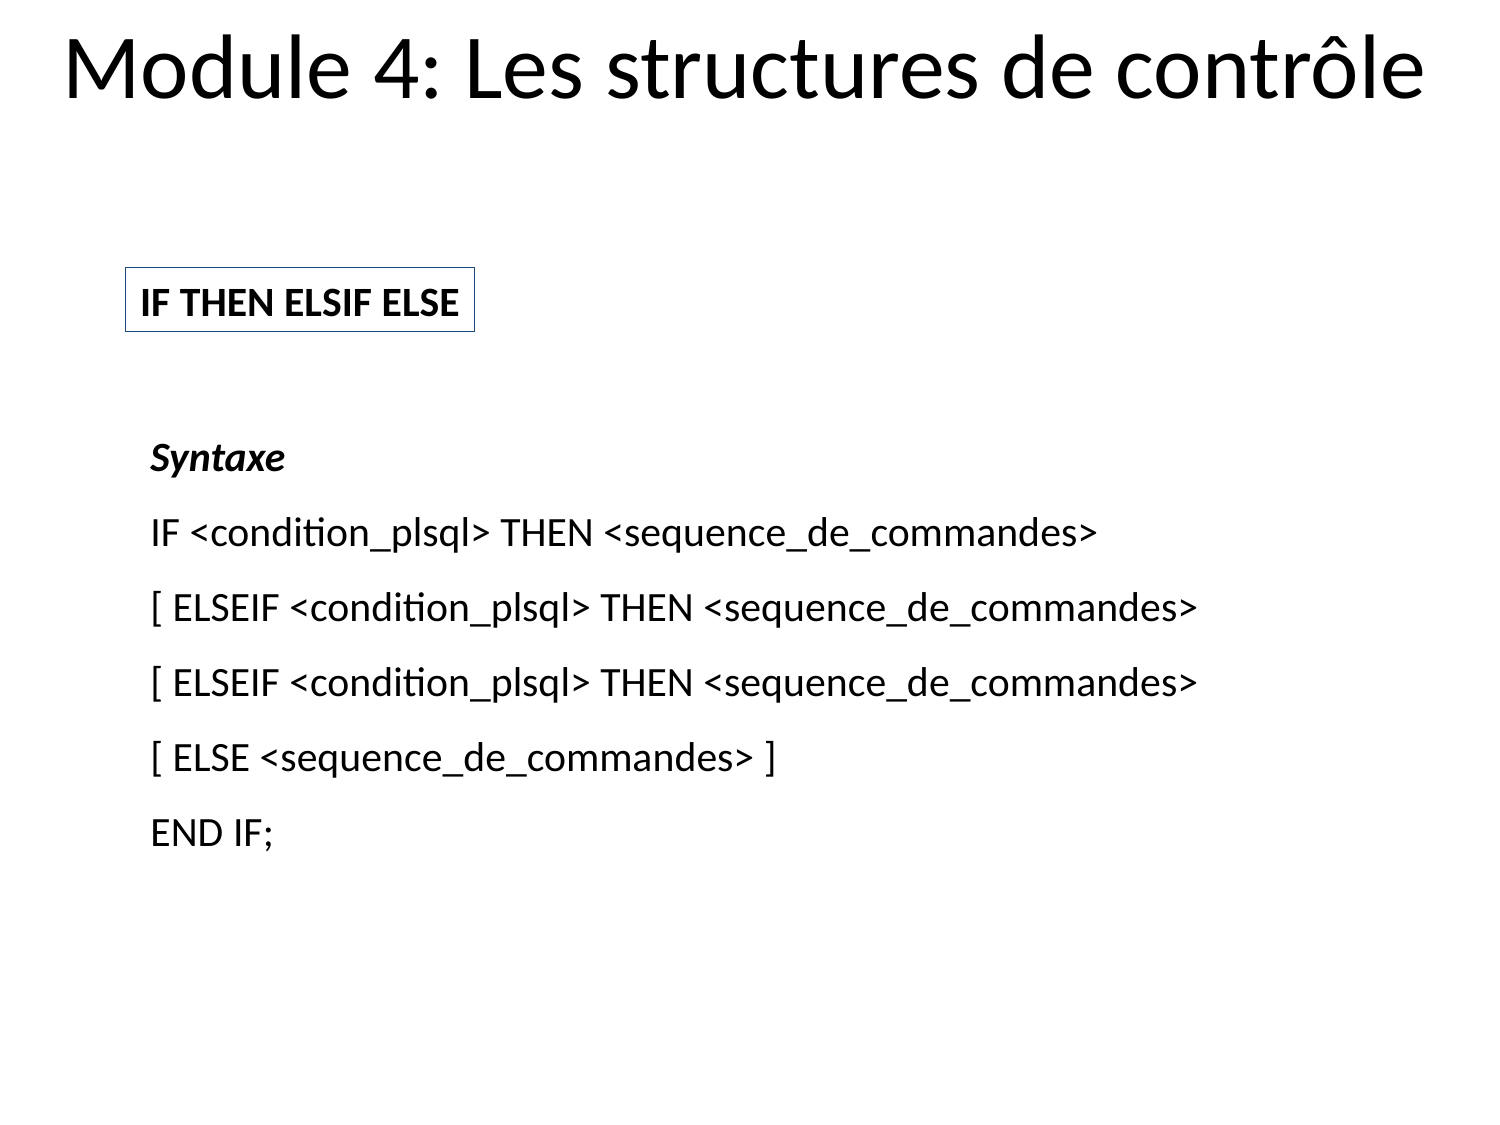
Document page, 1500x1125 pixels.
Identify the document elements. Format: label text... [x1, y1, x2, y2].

text_box Module 4: Les structures de contrôle [47, 0, 1443, 125]
text_box Syntaxe IF <condition_plsql> THEN <sequence_de_commandes> [ ELSEIF <condition_plsql> THEN <sequence_de_commandes> [ ELSEIF <condition_plsql> THEN <sequence_de_commandes> [ ELSE <sequence_de_commandes> ] END IF; [135, 397, 1329, 862]
text_box IF THEN ELSIF ELSE [125, 267, 475, 332]
